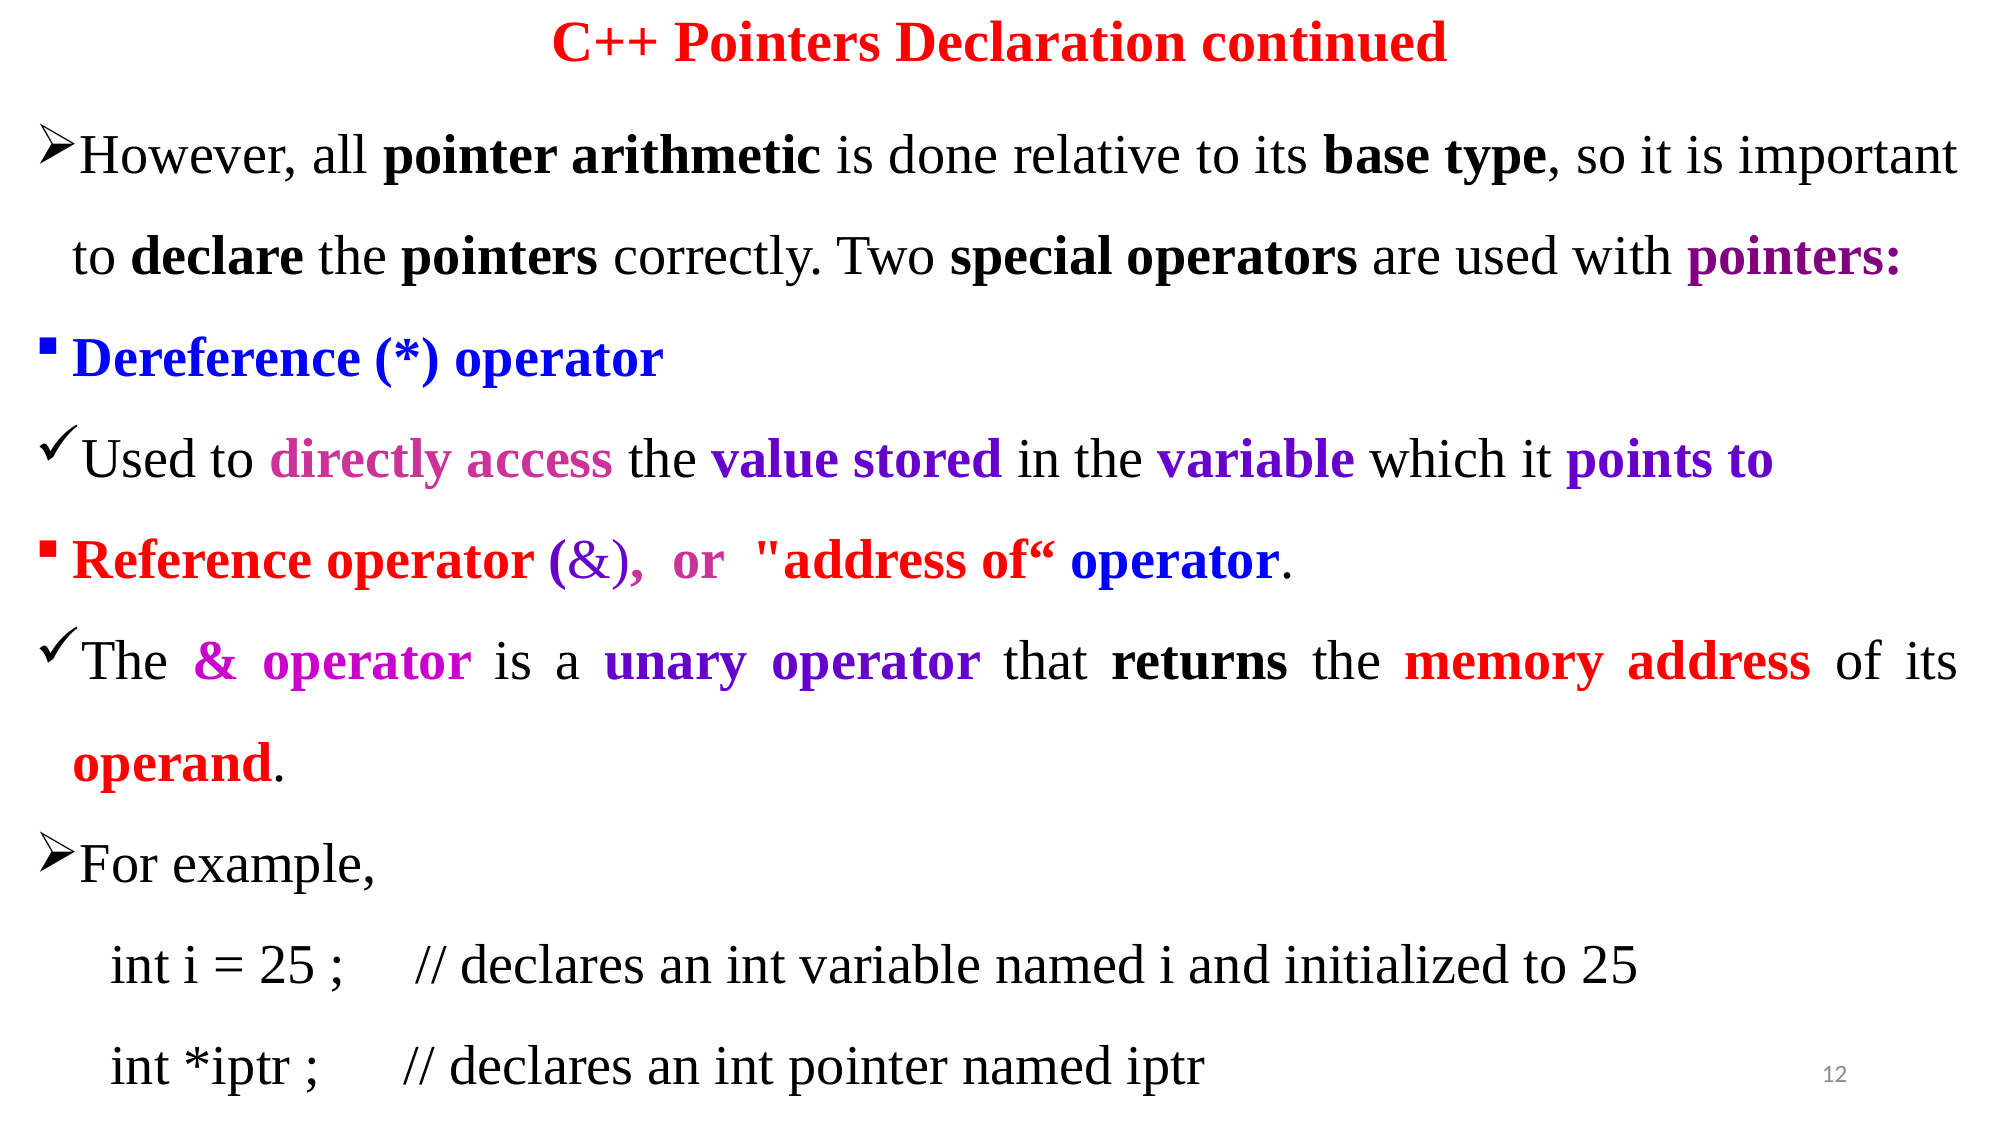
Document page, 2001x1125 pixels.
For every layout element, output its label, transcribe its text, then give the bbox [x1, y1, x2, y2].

slide_number 12 [1412, 1042, 1863, 1103]
title C++ Pointers Declaration continued [137, 0, 1863, 76]
list However, all pointer arithmetic is done relative to its base type, so it is important to declare the pointers correctly. Two special operators are used with pointers: Dereference (*) operator Used to directly access the value stored in the variable which it points to Reference operator (&), or "address of“ operator. The & operator is a unary operator that returns the memory address of its operand. For example, int i = 25 ; // declares an int variable named i and initialized to 25 int *iptr ; // declares an int pointer named iptr [20, 76, 1974, 1125]
